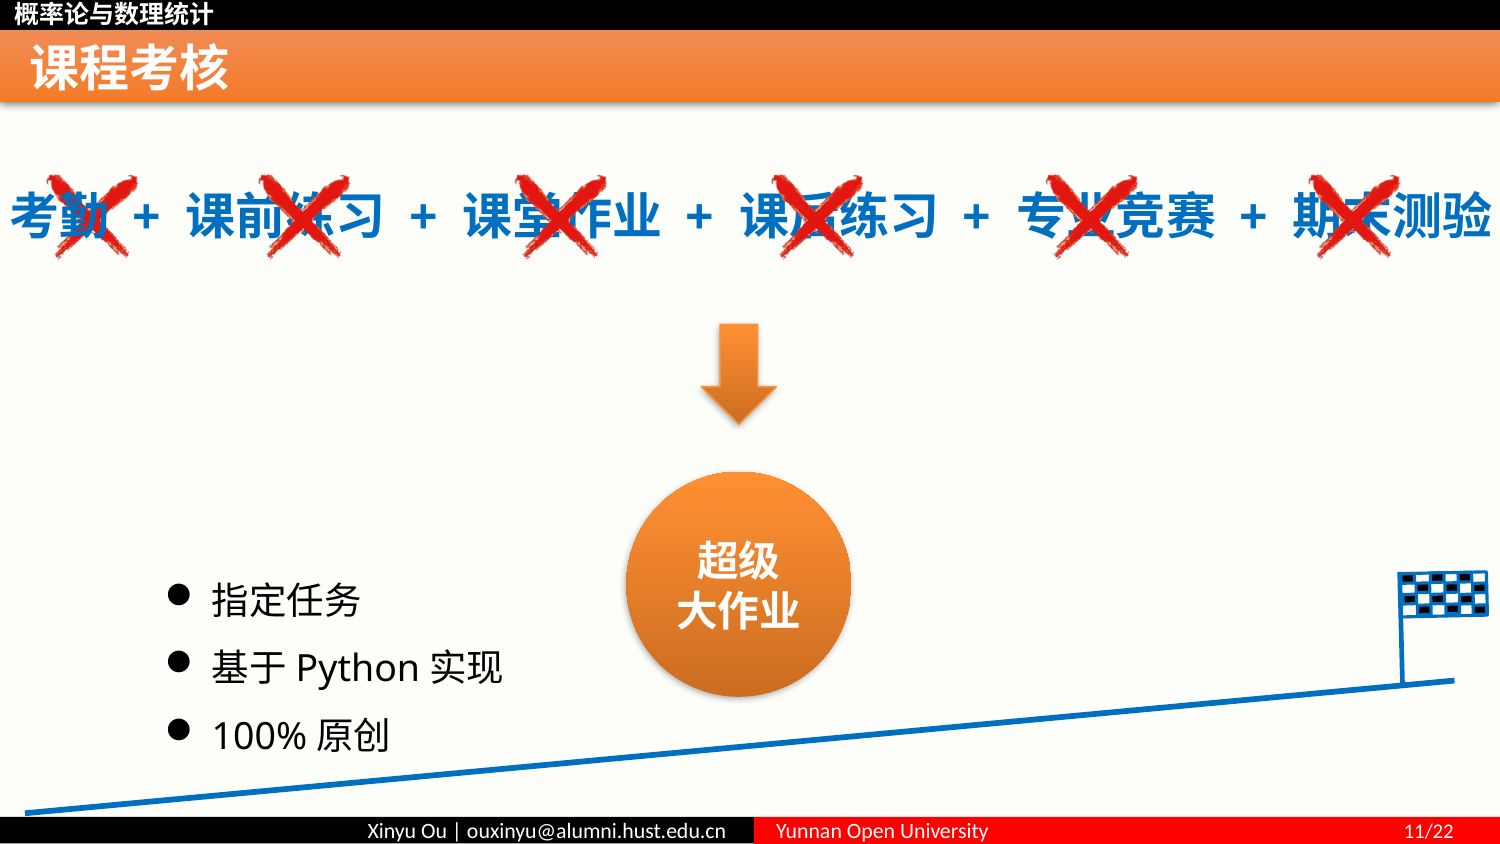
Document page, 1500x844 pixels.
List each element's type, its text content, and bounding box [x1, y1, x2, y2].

text_box 指定任务 基于Python实现 100%原创 [149, 546, 538, 765]
picture [468, 133, 647, 310]
picture [0, 133, 178, 310]
text_box 考勤 + 课前练习 + 课堂作业 + 课后练习 + 专业竞赛 + 期末测验 [395, 182, 463, 245]
text_box 考勤 + 课前练习 + 课堂作业 + 课后练习 + 专业竞赛 + 期末测验 [1445, 182, 1500, 245]
picture [212, 133, 391, 310]
picture [1262, 133, 1441, 310]
text_box 考勤 + 课前练习 + 课堂作业 + 课后练习 + 专业竞赛 + 期末测验 [651, 182, 719, 245]
text_box 考勤 + 课前练习 + 课堂作业 + 课后练习 + 专业竞赛 + 期末测验 [907, 182, 994, 245]
title 课程考核 [0, 35, 1500, 97]
text_box 考勤 + 课前练习 + 课堂作业 + 课后练习 + 专业竞赛 + 期末测验 [182, 182, 207, 245]
text_box [700, 323, 778, 425]
picture [724, 133, 903, 310]
picture [999, 133, 1178, 310]
text_box 考勤 + 课前练习 + 课堂作业 + 课后练习 + 专业竞赛 + 期末测验 [1182, 182, 1257, 245]
text_box 超级 大作业 [626, 471, 852, 697]
